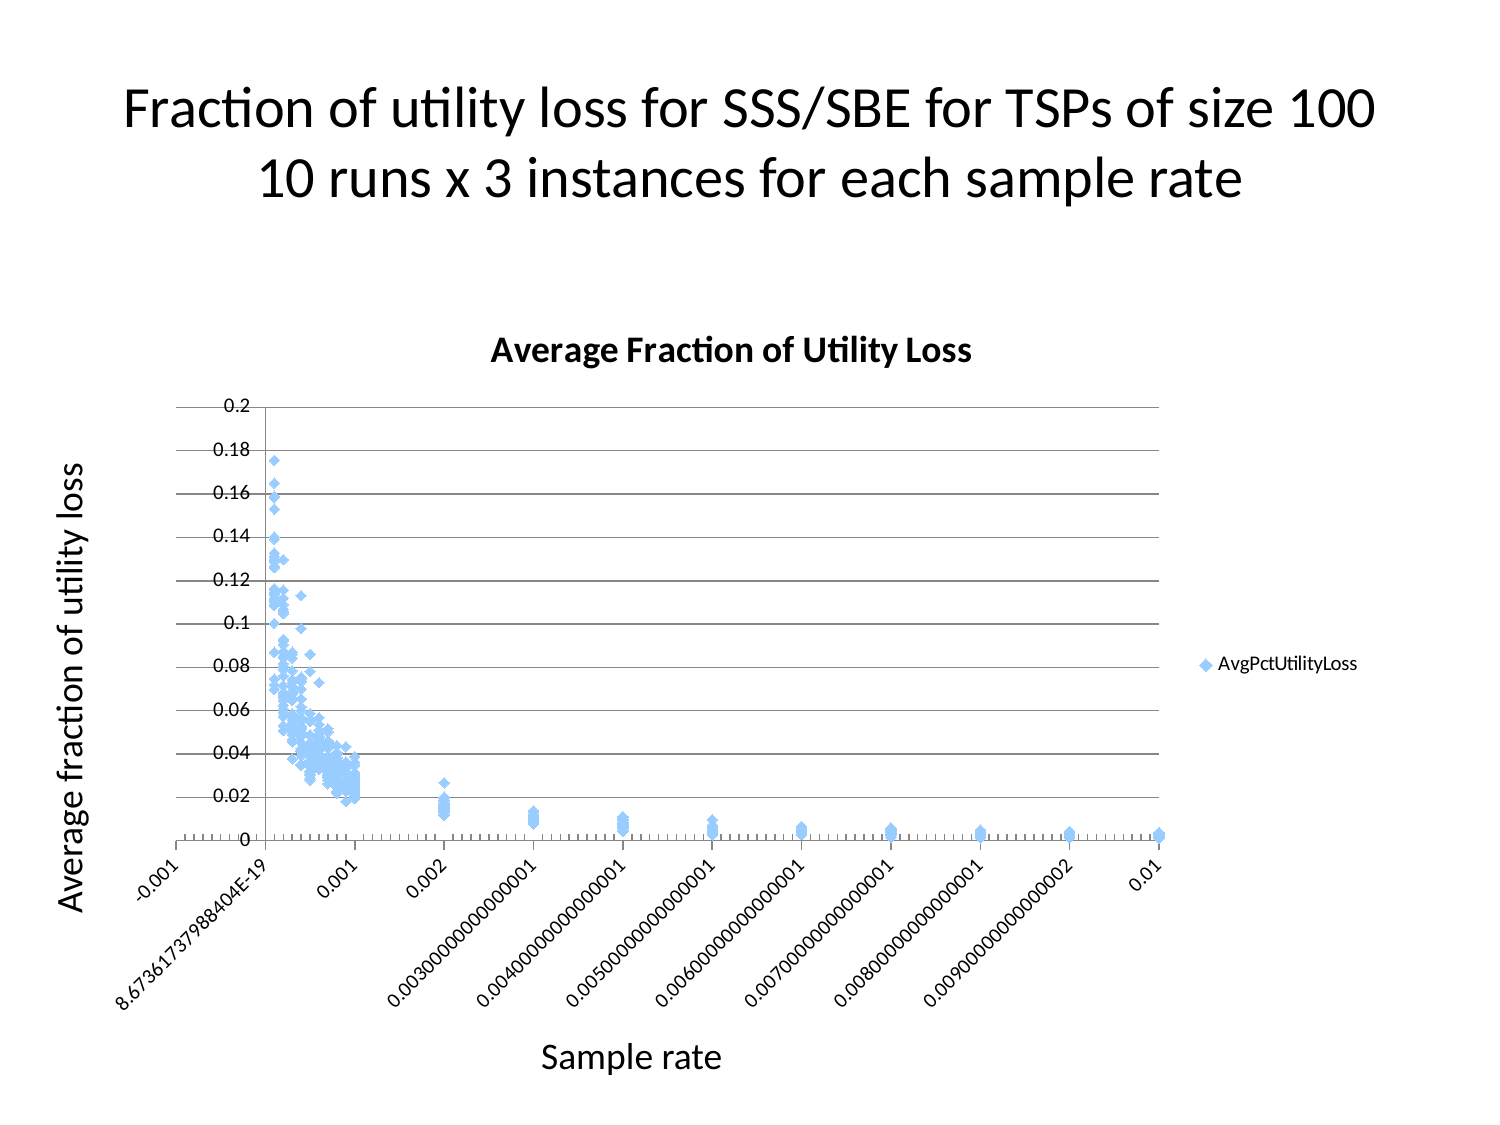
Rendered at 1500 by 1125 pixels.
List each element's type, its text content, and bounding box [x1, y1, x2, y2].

title Fraction of utility loss for SSS/SBE for TSPs of size 100 10 runs x 3 instances for each sample rate [75, 45, 1425, 233]
chart [87, 299, 1377, 1031]
text_box Sample rate [526, 1039, 738, 1085]
text_box Average fraction of utility loss [37, 447, 82, 929]
